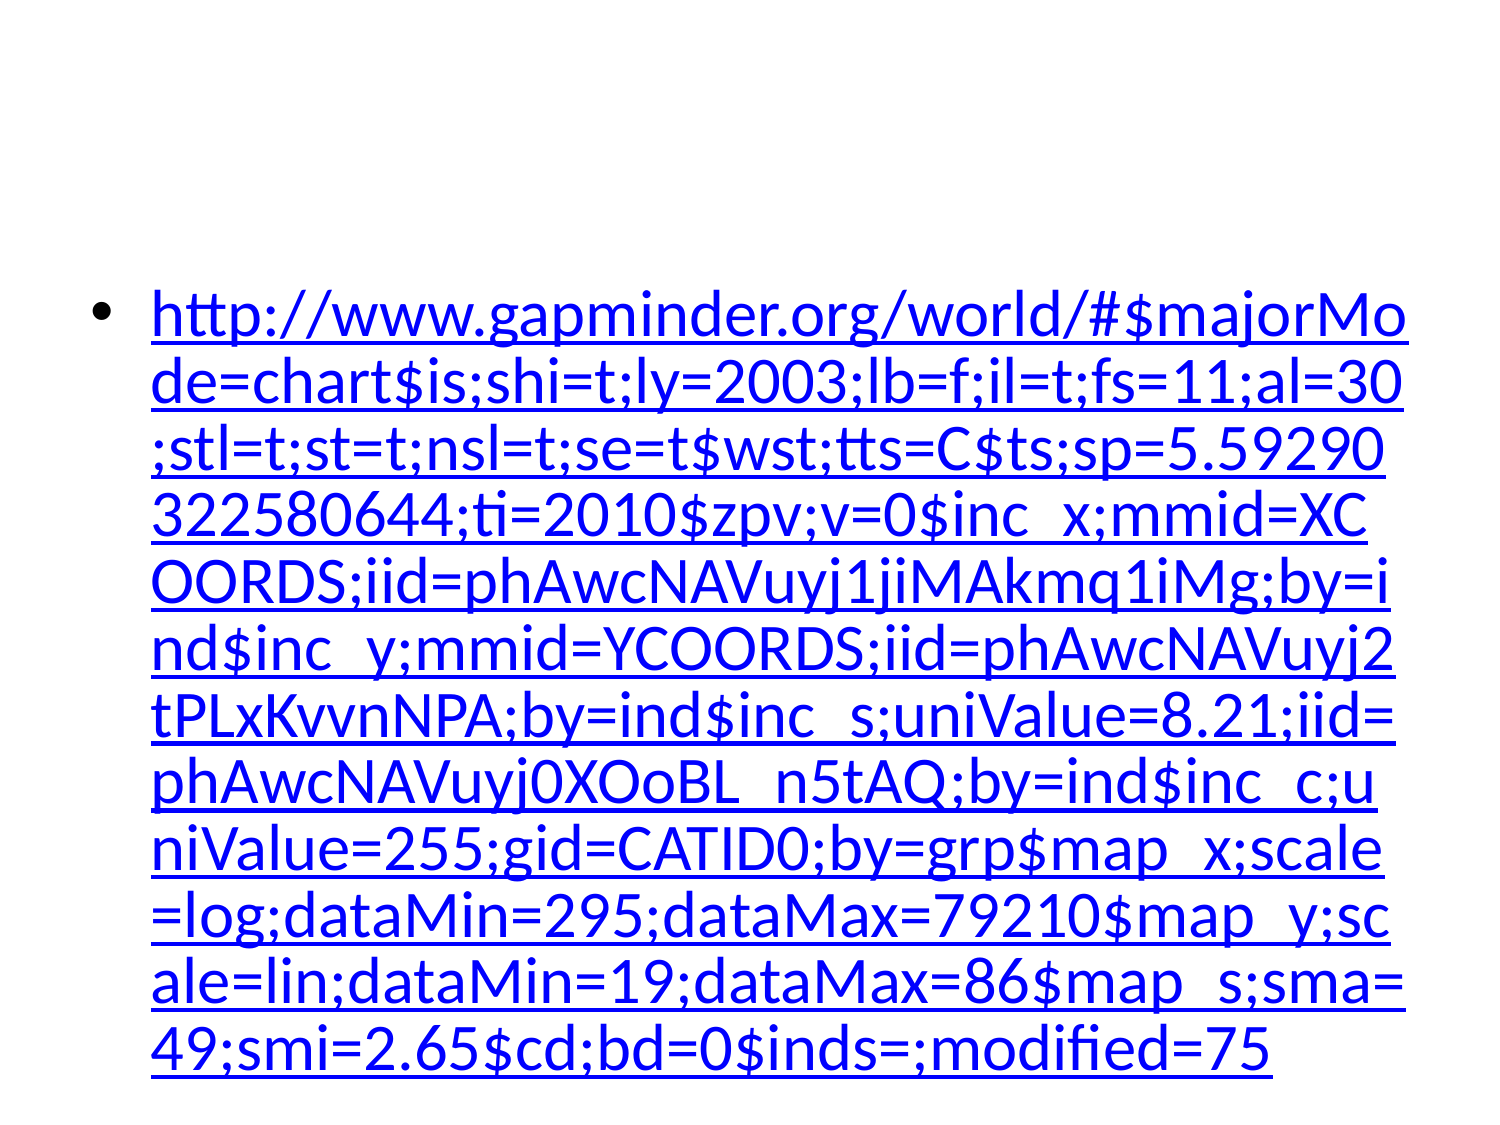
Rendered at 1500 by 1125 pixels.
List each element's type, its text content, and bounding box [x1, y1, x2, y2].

list http://www.gapminder.org/world/#$majorMode=chart$is;shi=t;ly=2003;lb=f;il=t;fs=11;al=30;stl=t;st=t;nsl=t;se=t$wst;tts=C$ts;sp=5.59290322580644;ti=2010$zpv;v=0$inc_x;mmid=XCOORDS;iid=phAwcNAVuyj1jiMAkmq1iMg;by=ind$inc_y;mmid=YCOORDS;iid=phAwcNAVuyj2tPLxKvvnNPA;by=ind$inc_s;uniValue=8.21;iid=phAwcNAVuyj0XOoBL_n5tAQ;by=ind$inc_c;uniValue=255;gid=CATID0;by=grp$map_x;scale=log;dataMin=295;dataMax=79210$map_y;scale=lin;dataMin=19;dataMax=86$map_s;sma=49;smi=2.65$cd;bd=0$inds=;modified=75 [75, 262, 1425, 1005]
